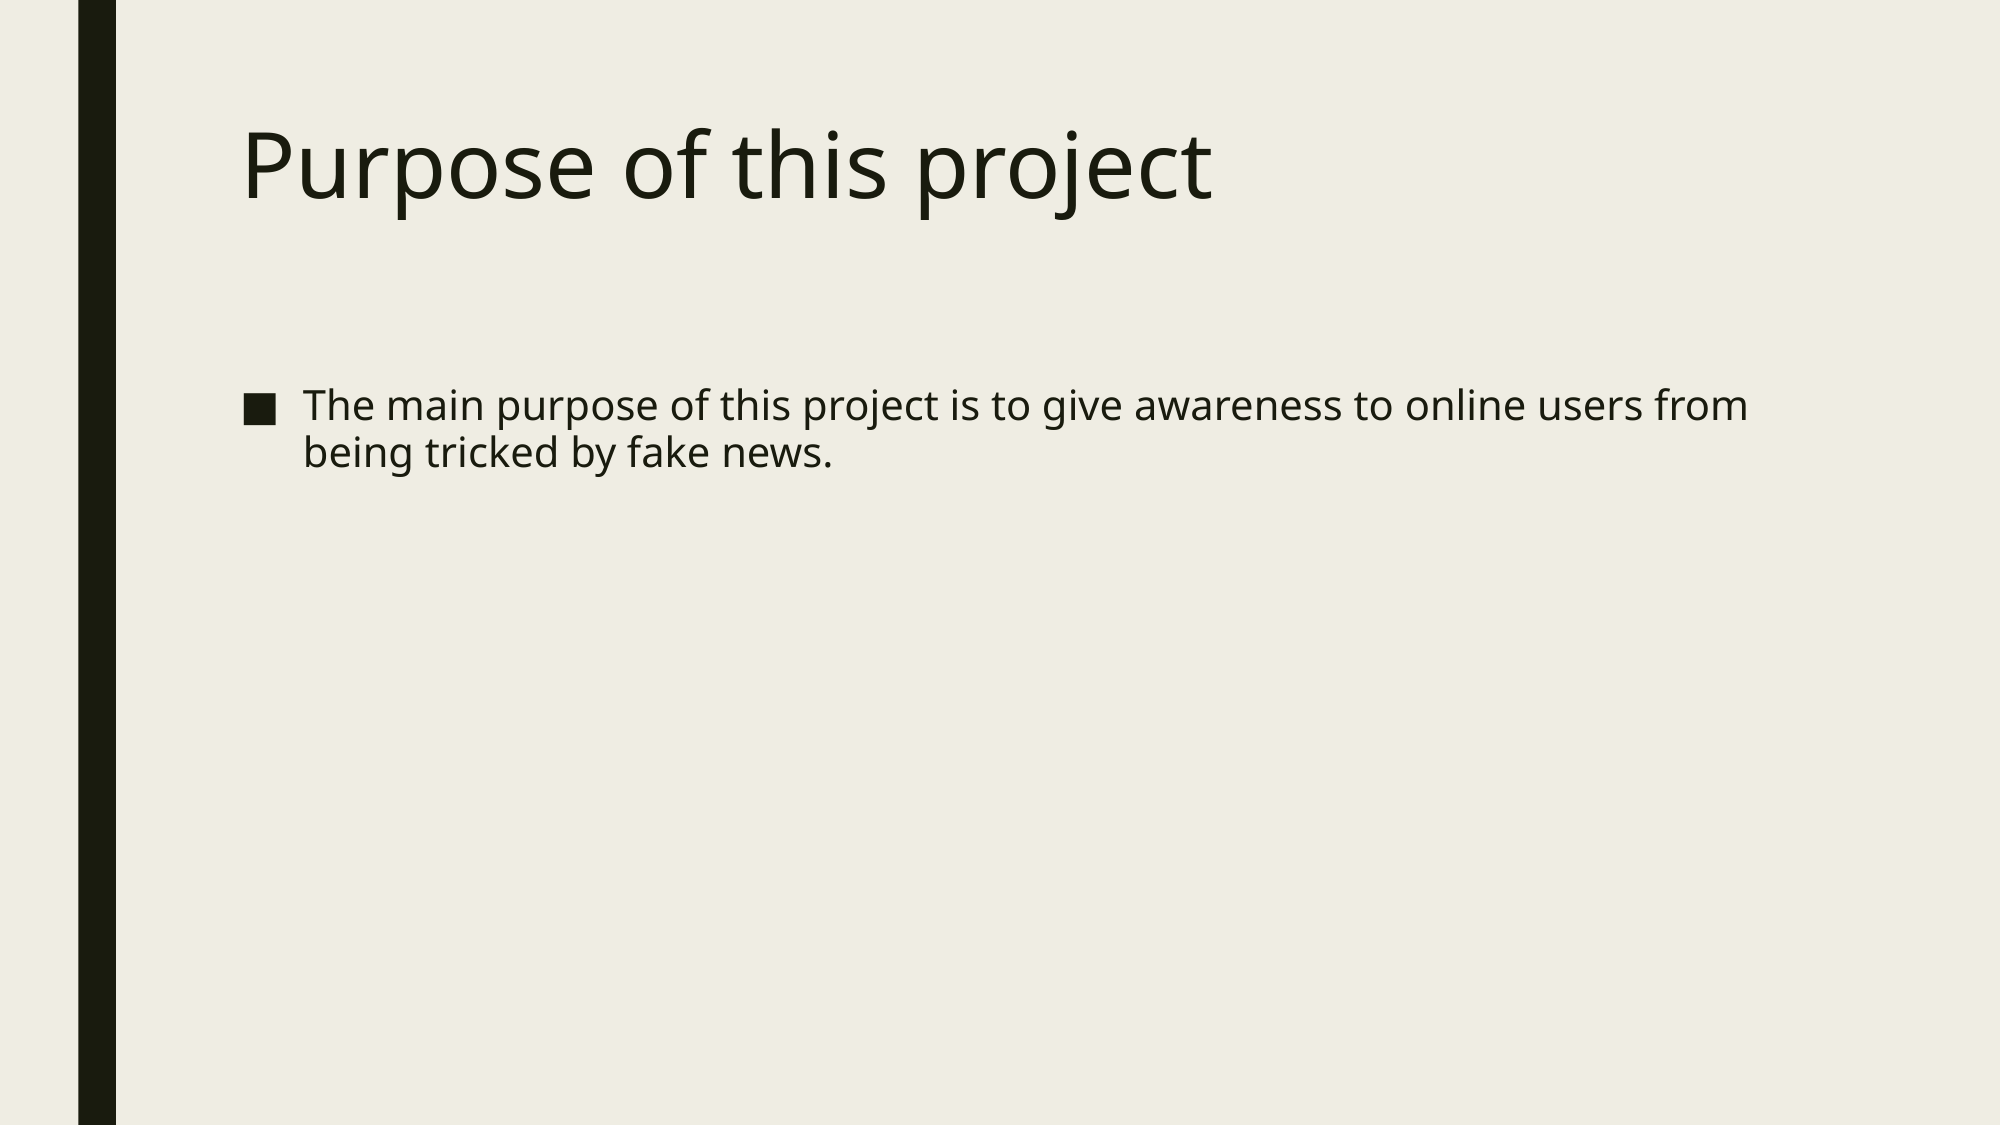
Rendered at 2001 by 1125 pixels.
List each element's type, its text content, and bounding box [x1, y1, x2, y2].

list The main purpose of this project is to give awareness to online users from being tricked by fake news. [225, 375, 1800, 963]
title Purpose of this project [225, 112, 1800, 357]
